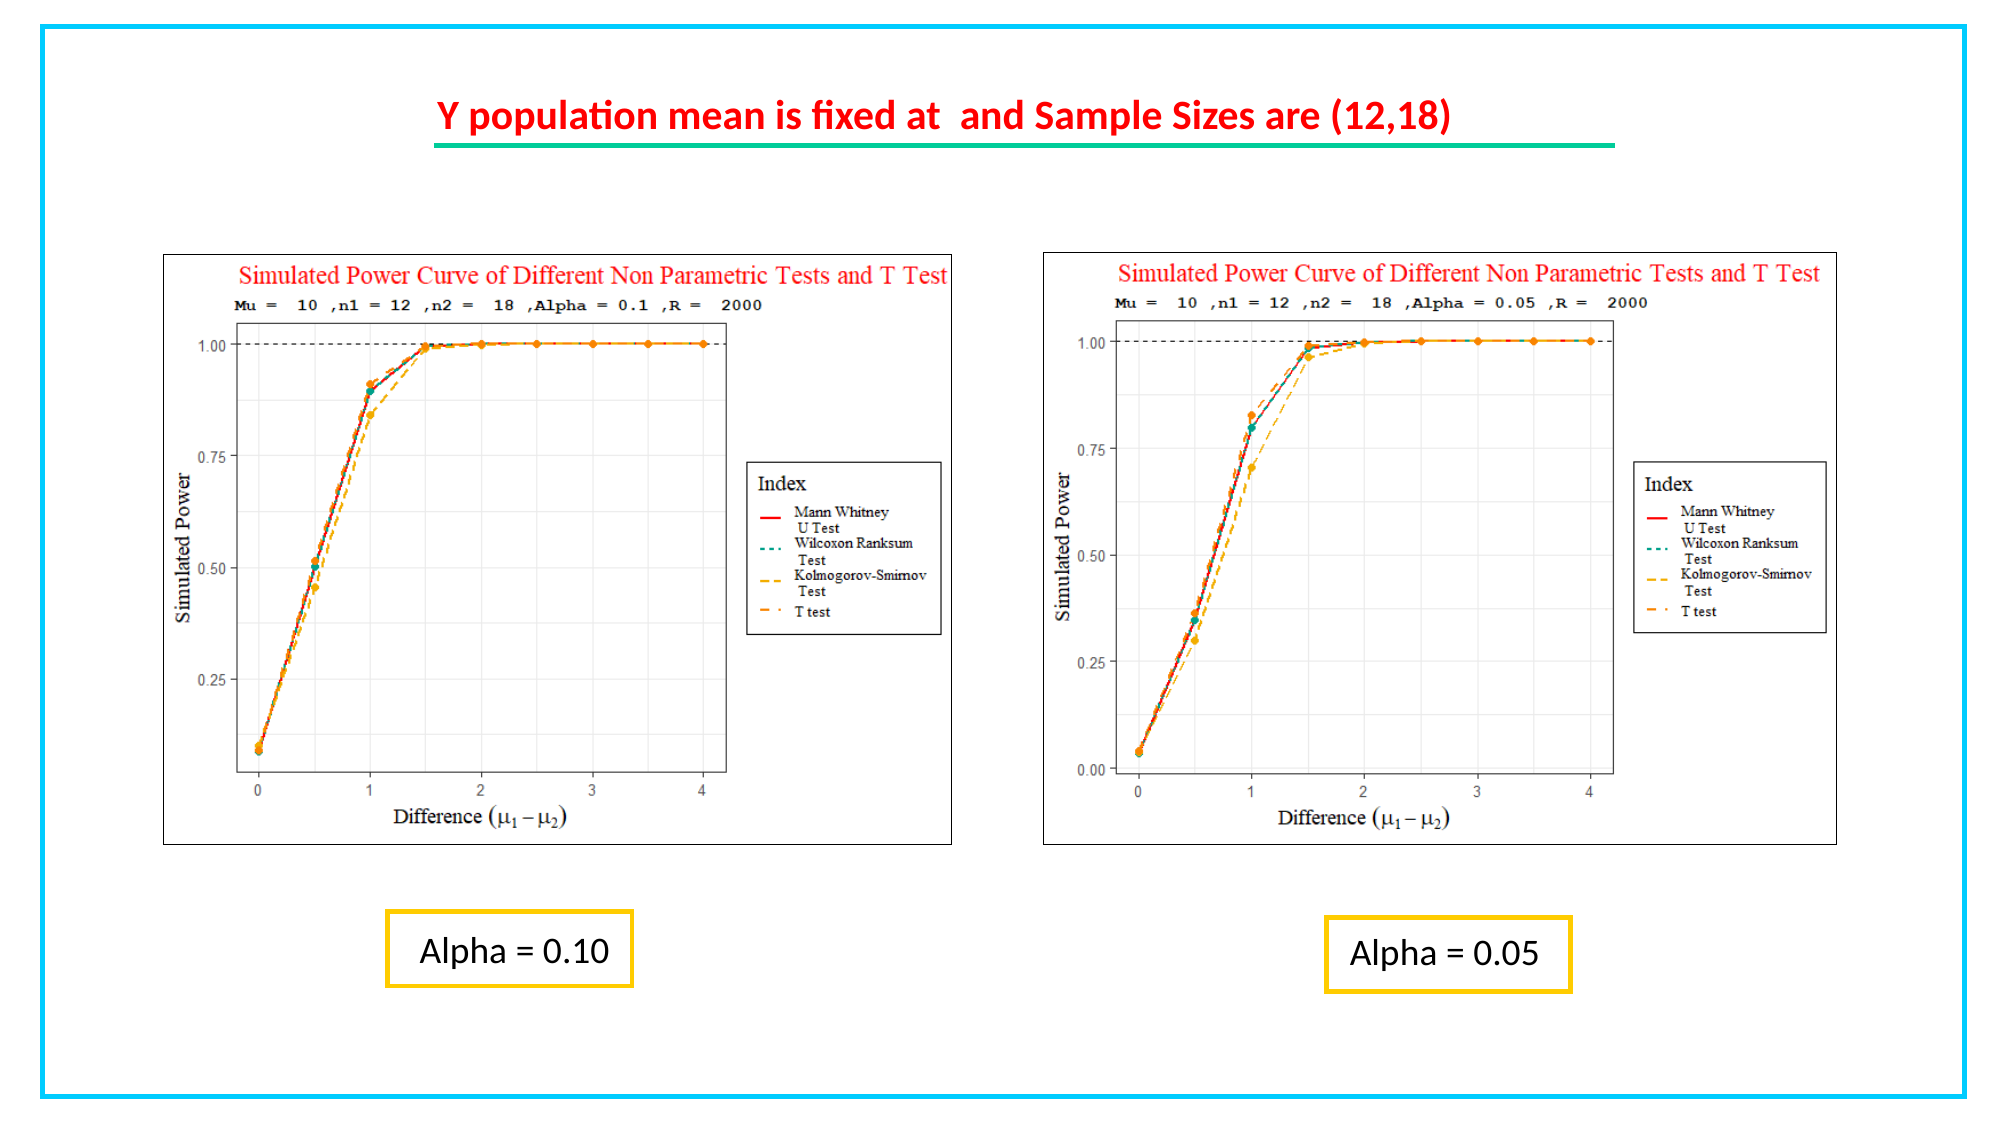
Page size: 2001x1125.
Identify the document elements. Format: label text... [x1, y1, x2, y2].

text_box Alpha = 0.05 [1334, 920, 1563, 981]
text_box Alpha = 0.10 [404, 918, 633, 979]
text_box [1325, 916, 1572, 992]
text_box [386, 911, 633, 987]
text_box [41, 25, 1966, 1098]
picture [163, 254, 952, 844]
picture [1043, 252, 1837, 845]
